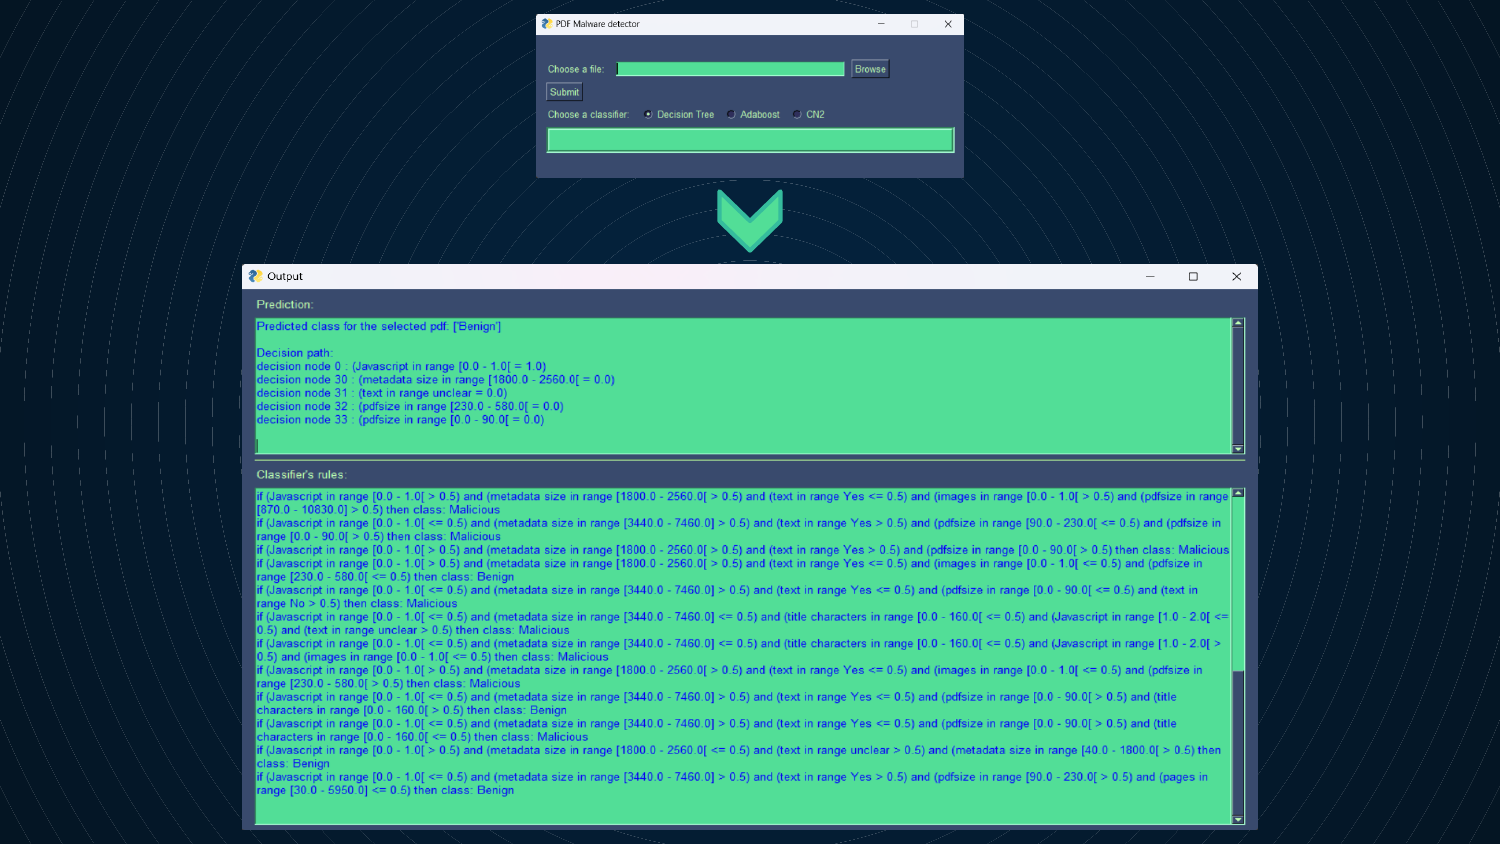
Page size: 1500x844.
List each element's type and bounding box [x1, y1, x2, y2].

picture [242, 264, 1258, 830]
picture [536, 14, 964, 178]
text_box [717, 189, 783, 253]
